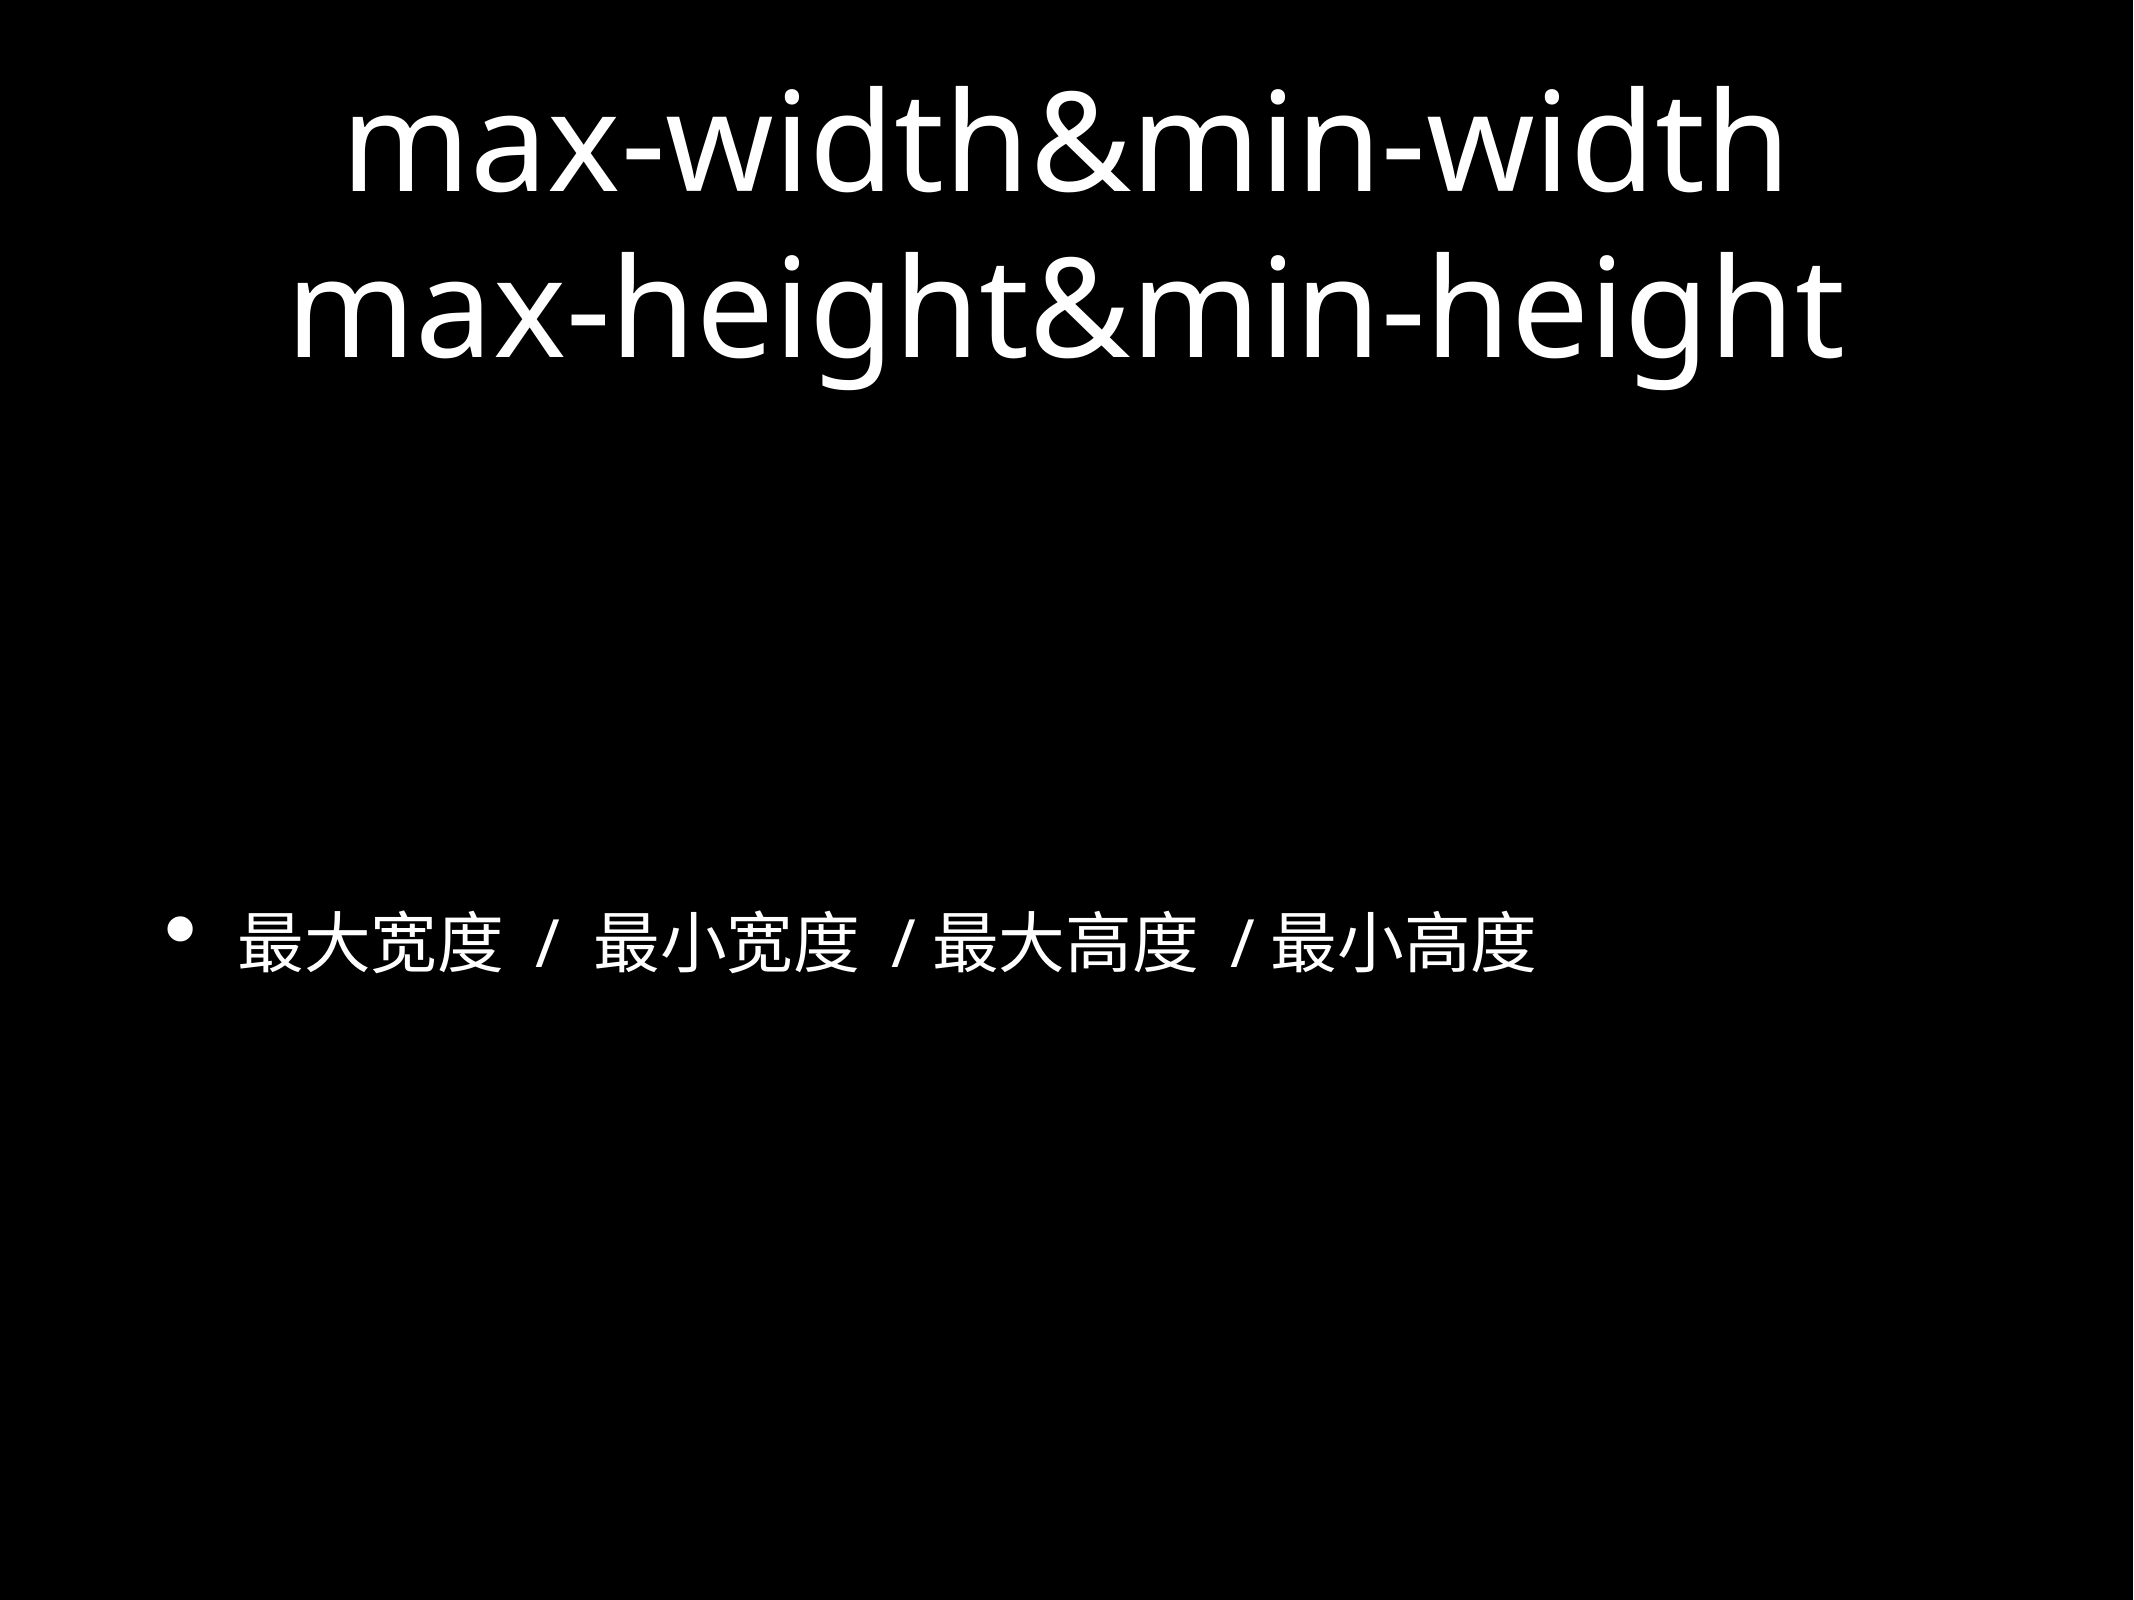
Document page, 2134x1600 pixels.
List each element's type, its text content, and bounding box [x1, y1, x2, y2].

list 最大宽度 / 最小宽度 /最大高度 /最小高度 [155, 424, 1978, 1457]
title max-width&min-width max-height&min-height [155, 41, 1978, 397]
